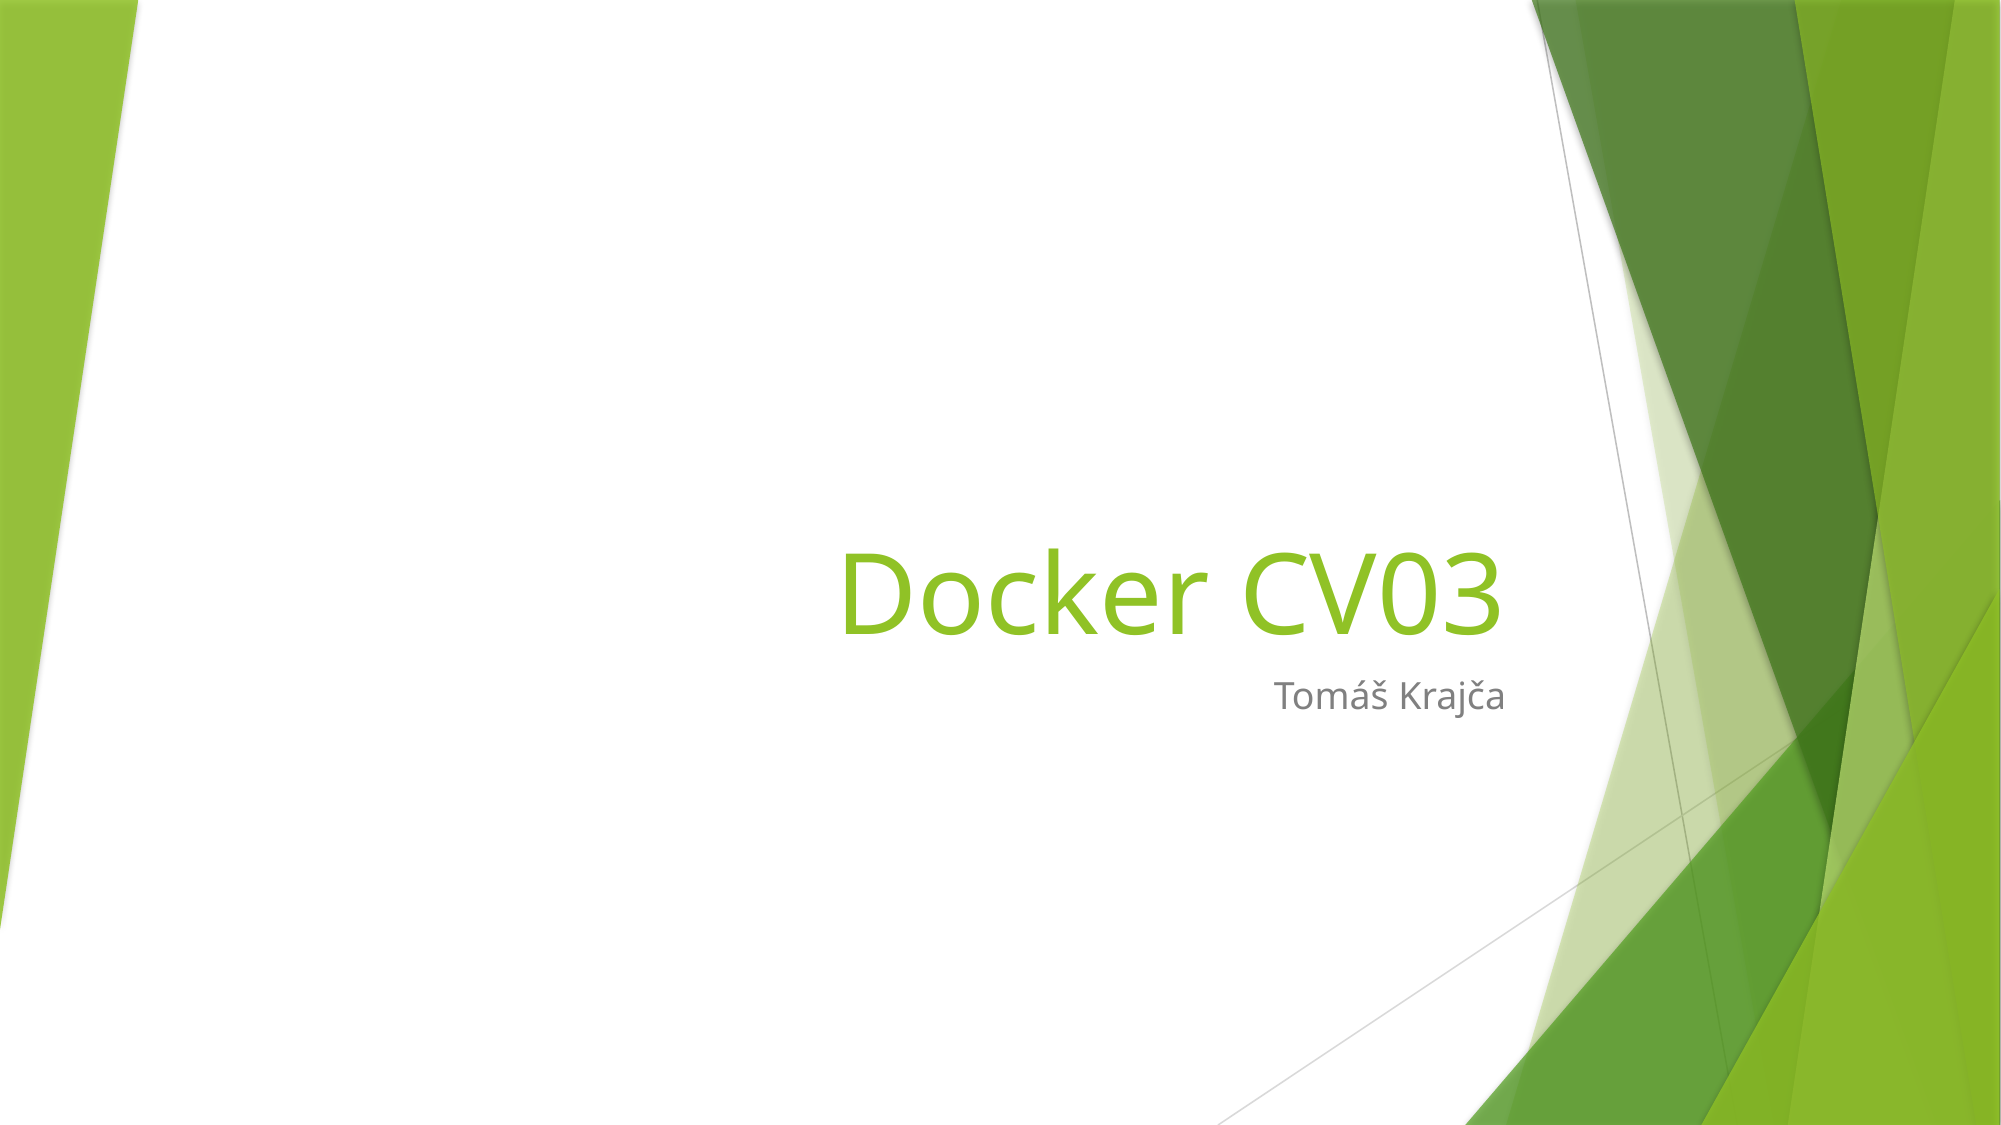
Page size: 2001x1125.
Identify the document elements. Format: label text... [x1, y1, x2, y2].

title Docker CV03 [247, 394, 1522, 664]
subtitle Tomáš Krajča [247, 664, 1522, 845]
